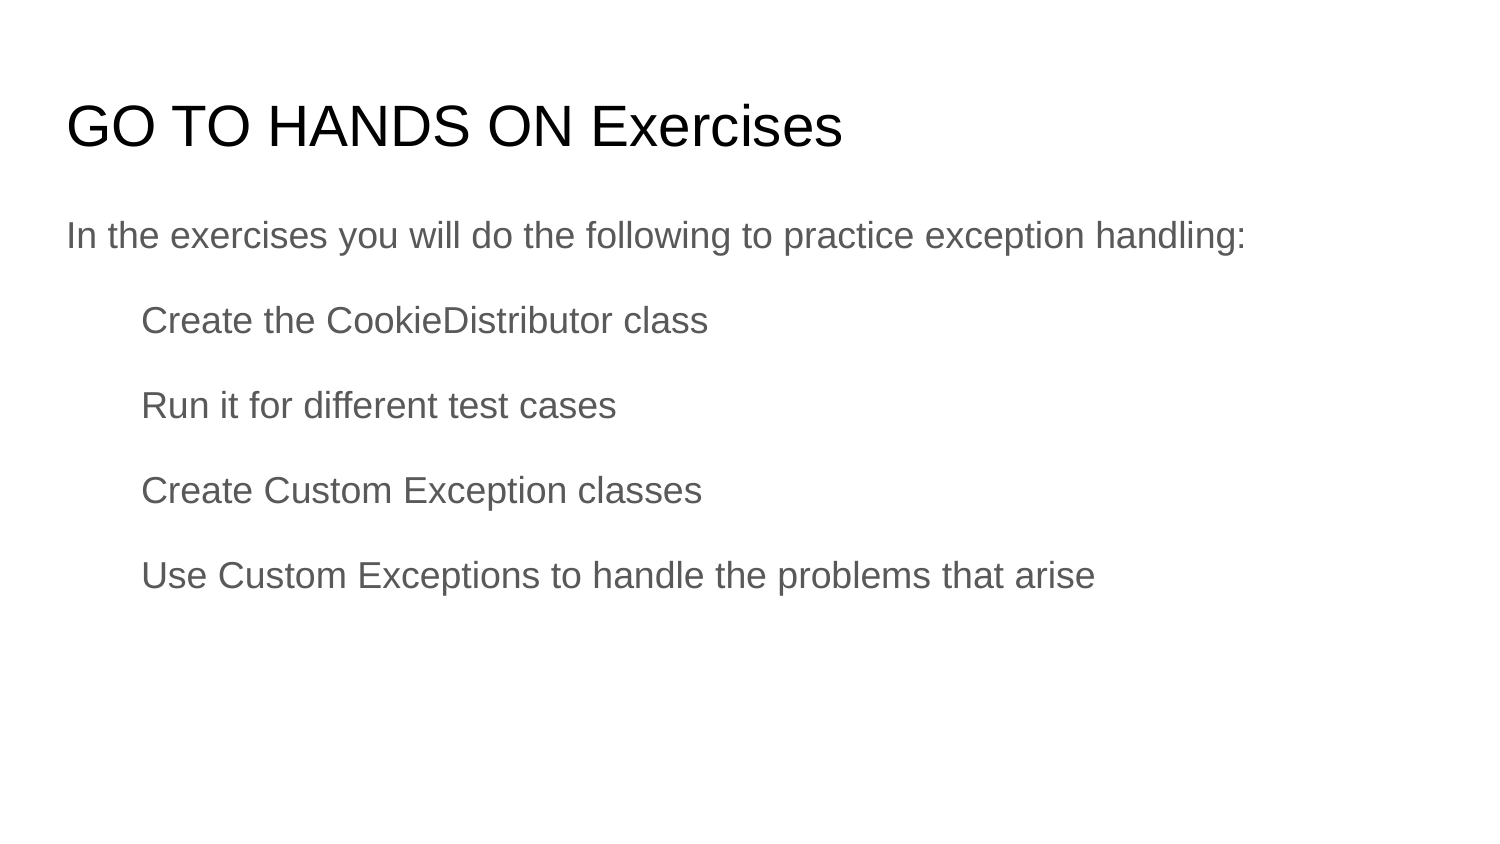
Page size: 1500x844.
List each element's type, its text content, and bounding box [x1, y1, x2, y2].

title GO TO HANDS ON Exercises [51, 72, 1449, 167]
list In the exercises you will do the following to practice exception handling: Create the CookieDistributor class Run it for different test cases Create Custom Exception classes Use Custom Exceptions to handle the problems that arise [51, 189, 1449, 750]
